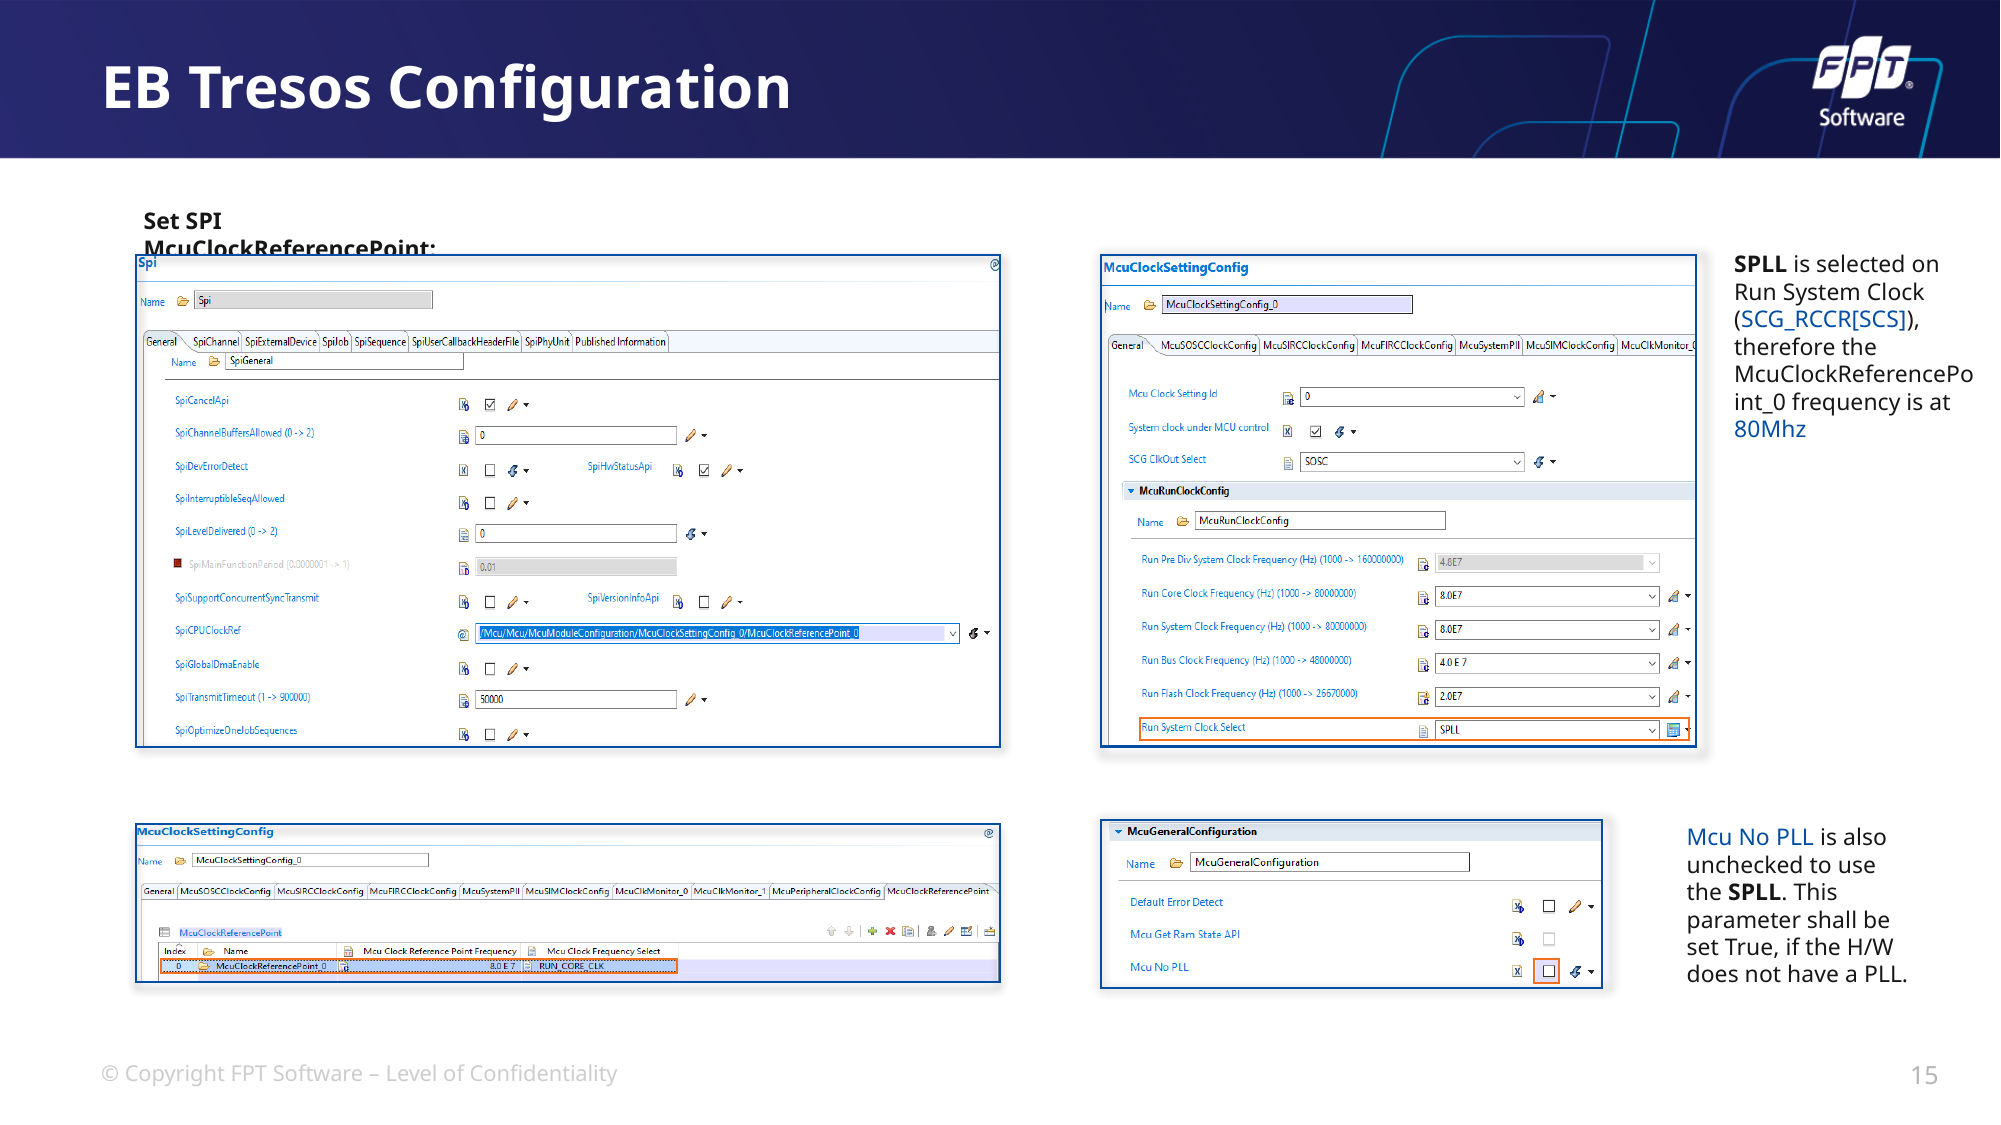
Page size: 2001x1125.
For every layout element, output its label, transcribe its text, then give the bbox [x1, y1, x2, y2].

text_box Set SPI McuClockReferencePoint: [128, 199, 526, 270]
text_box SPLL is selected on Run System Clock (SCG_RCCR[SCS]), therefore the McuClockReferencePoint_0 frequency is at 80Mhz [1719, 242, 1992, 450]
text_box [1101, 815, 1602, 988]
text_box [135, 255, 1000, 748]
picture [0, 0, 1672, 159]
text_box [1101, 255, 1697, 748]
picture [1649, 0, 2000, 159]
slide_number 15 [1855, 1052, 1954, 1094]
title EB Tresos Configuration [86, 31, 1812, 148]
text_box Mcu No PLL is also unchecked to use the SPLL. This parameter shall be set True, if the H/W does not have a PLL. [1671, 815, 1932, 995]
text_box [135, 824, 1000, 983]
